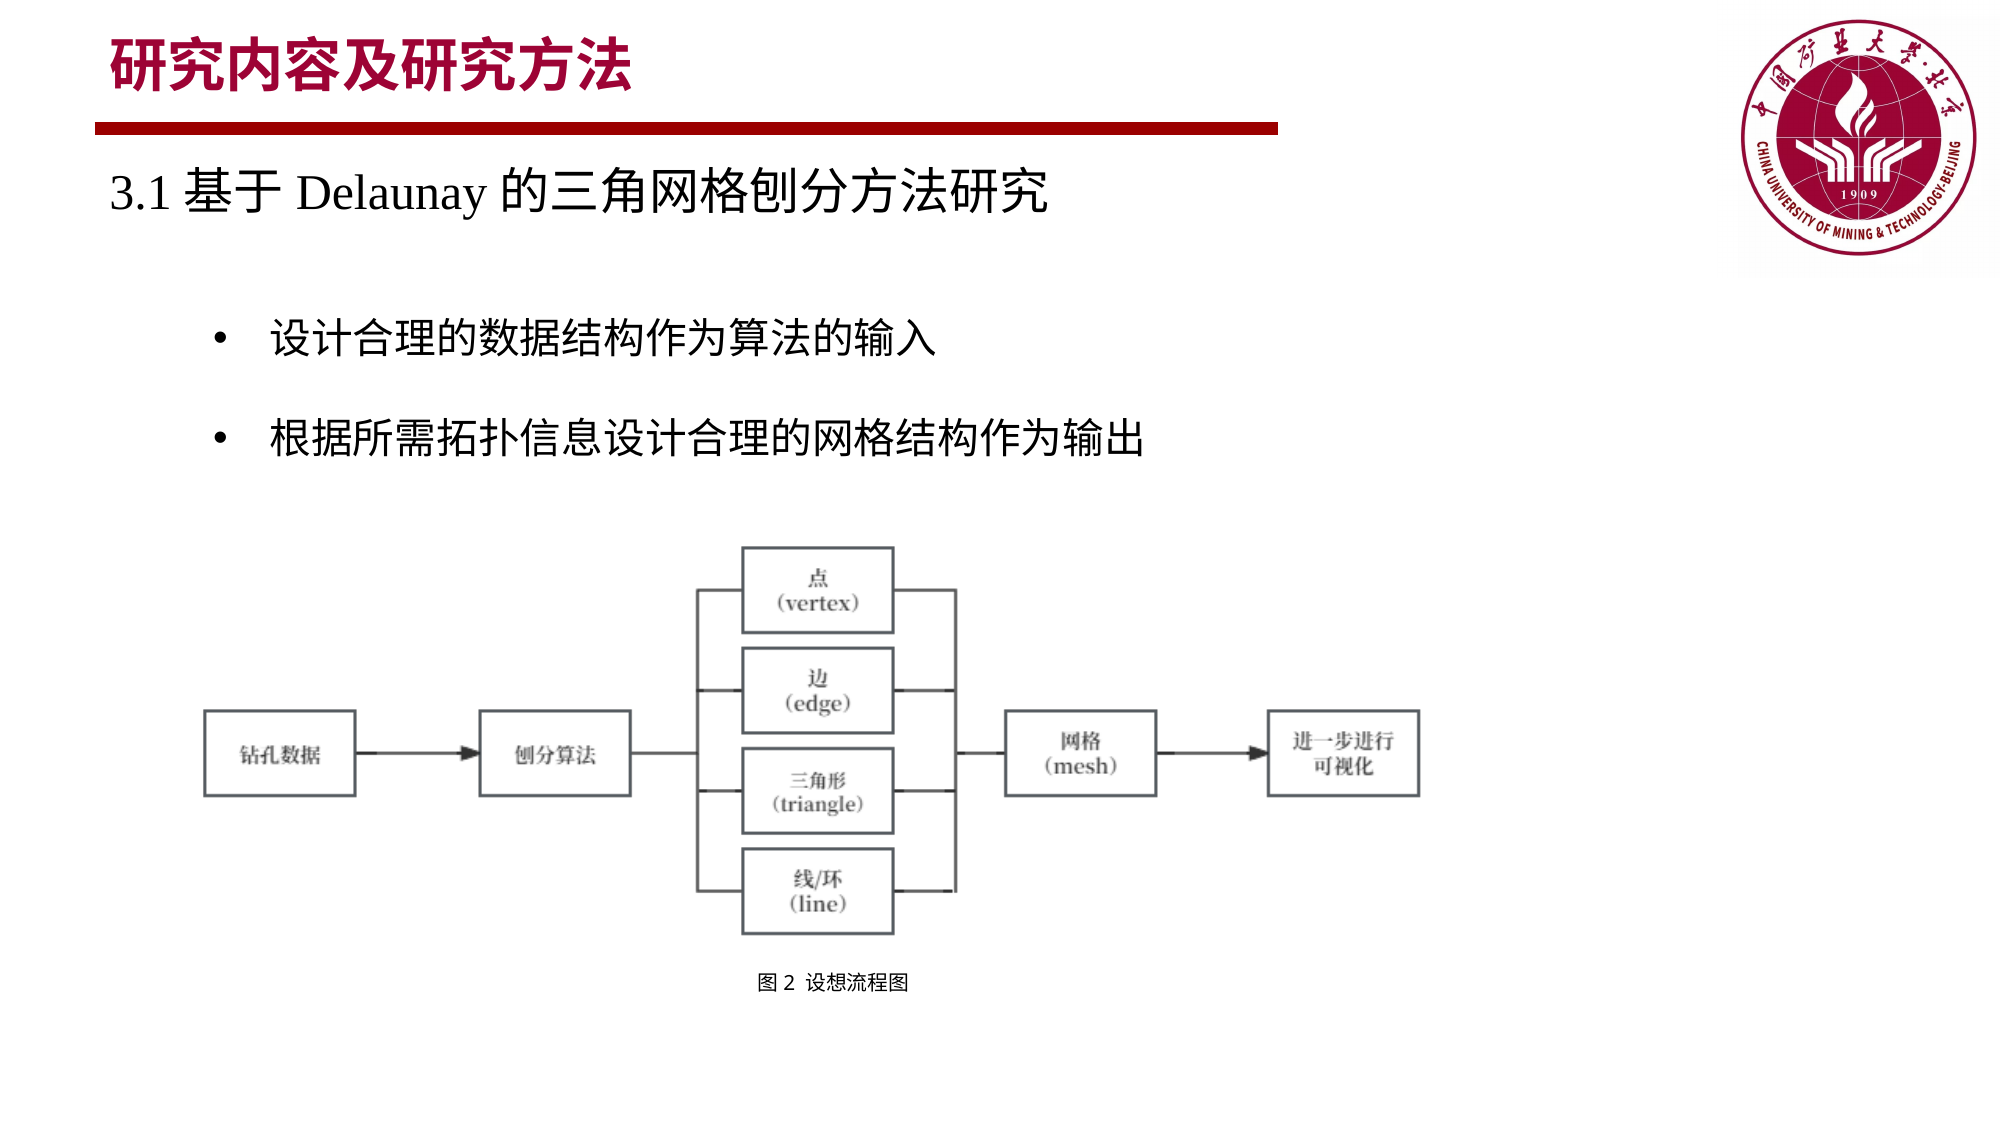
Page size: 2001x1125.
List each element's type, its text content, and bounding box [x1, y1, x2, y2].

text_box 设计合理的数据结构作为算法的输入 根据所需拓扑信息设计合理的网格结构作为输出 [198, 254, 1834, 874]
text_box 研究内容及研究方法 [94, 20, 834, 106]
text_box 3.1基于Delaunay的三角网格刨分方法研究 [94, 152, 1095, 228]
picture [1717, 0, 2000, 278]
text_box 图2 设想流程图 [742, 973, 1058, 1002]
picture [166, 509, 1458, 973]
